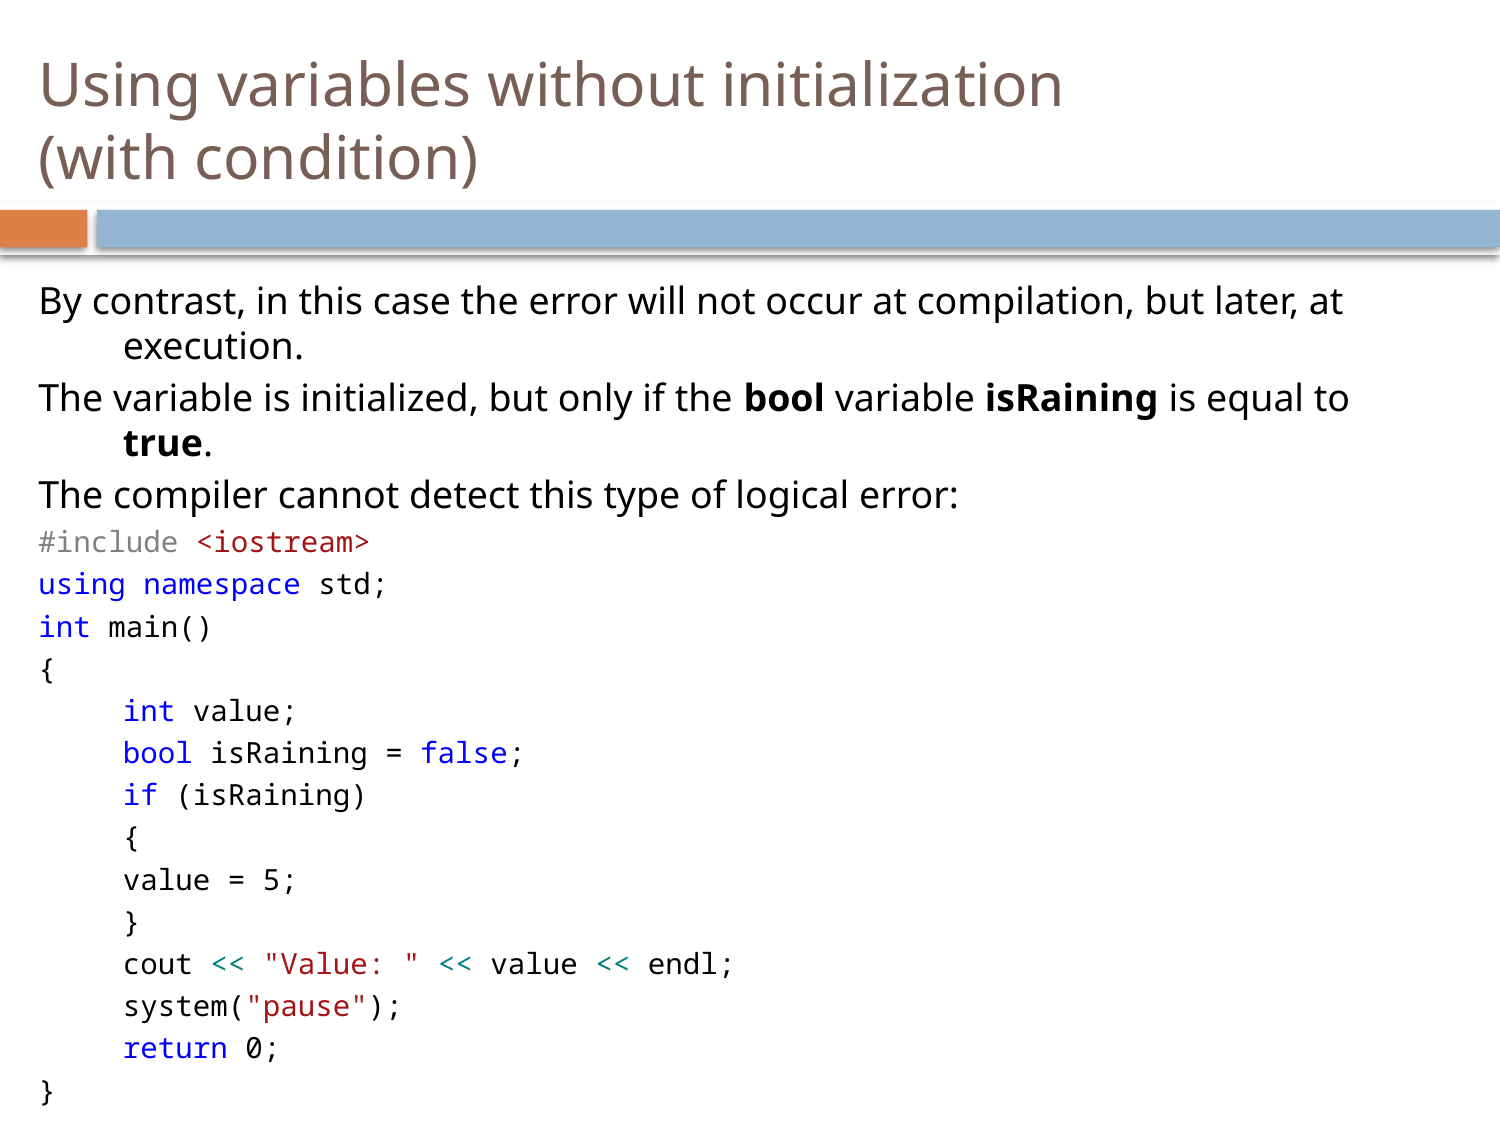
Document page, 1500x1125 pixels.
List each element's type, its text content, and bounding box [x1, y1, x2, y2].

text_box By contrast, in this case the error will not occur at compilation, but later, at execution. The variable is initialized, but only if the bool variable isRaining is equal to true. The compiler cannot detect this type of logical error: #include <iostream> using namespace std; int main() { int value; bool isRaining = false; if (isRaining) { value = 5; } cout << "Value: " << value << endl; system("pause"); return 0; } [23, 269, 1465, 1125]
text_box Using variables without initialization (with condition) [23, 37, 1500, 200]
